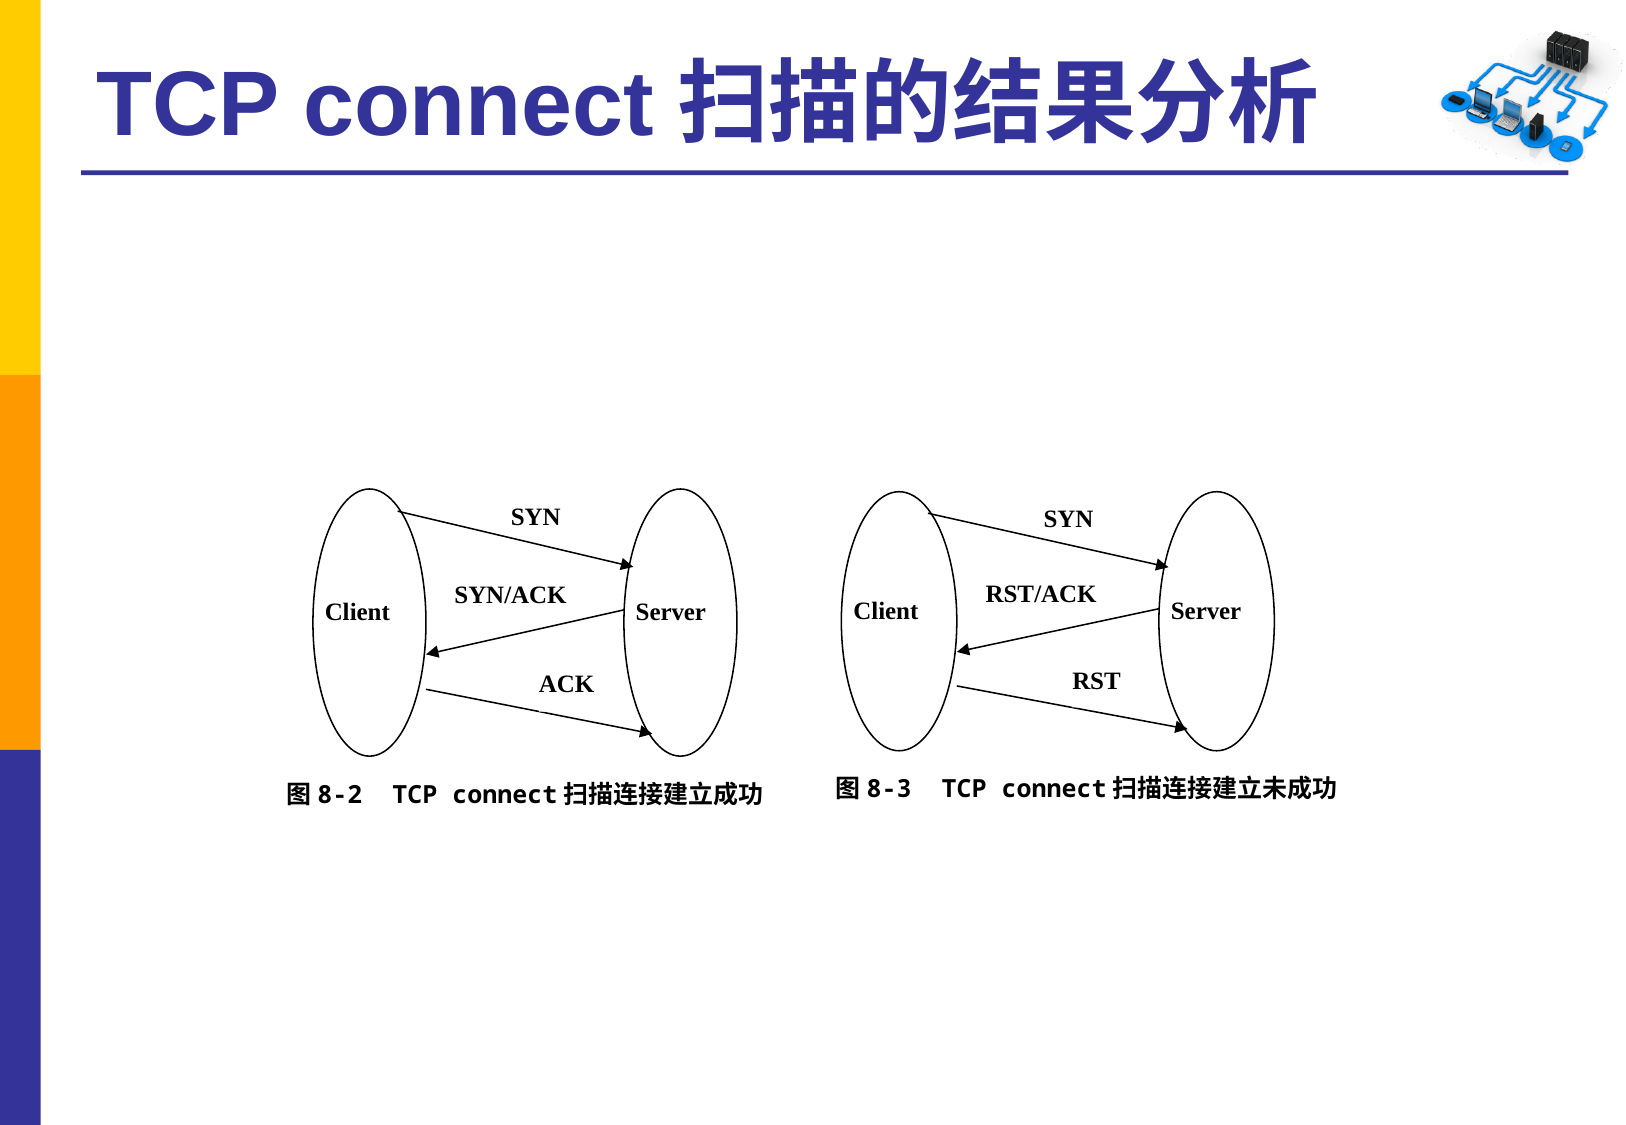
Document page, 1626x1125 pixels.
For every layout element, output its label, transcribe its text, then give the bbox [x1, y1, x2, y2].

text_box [812, 491, 1362, 827]
picture [1438, 30, 1624, 165]
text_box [284, 488, 766, 835]
title TCP connect扫描的结果分析 [81, 30, 1569, 161]
